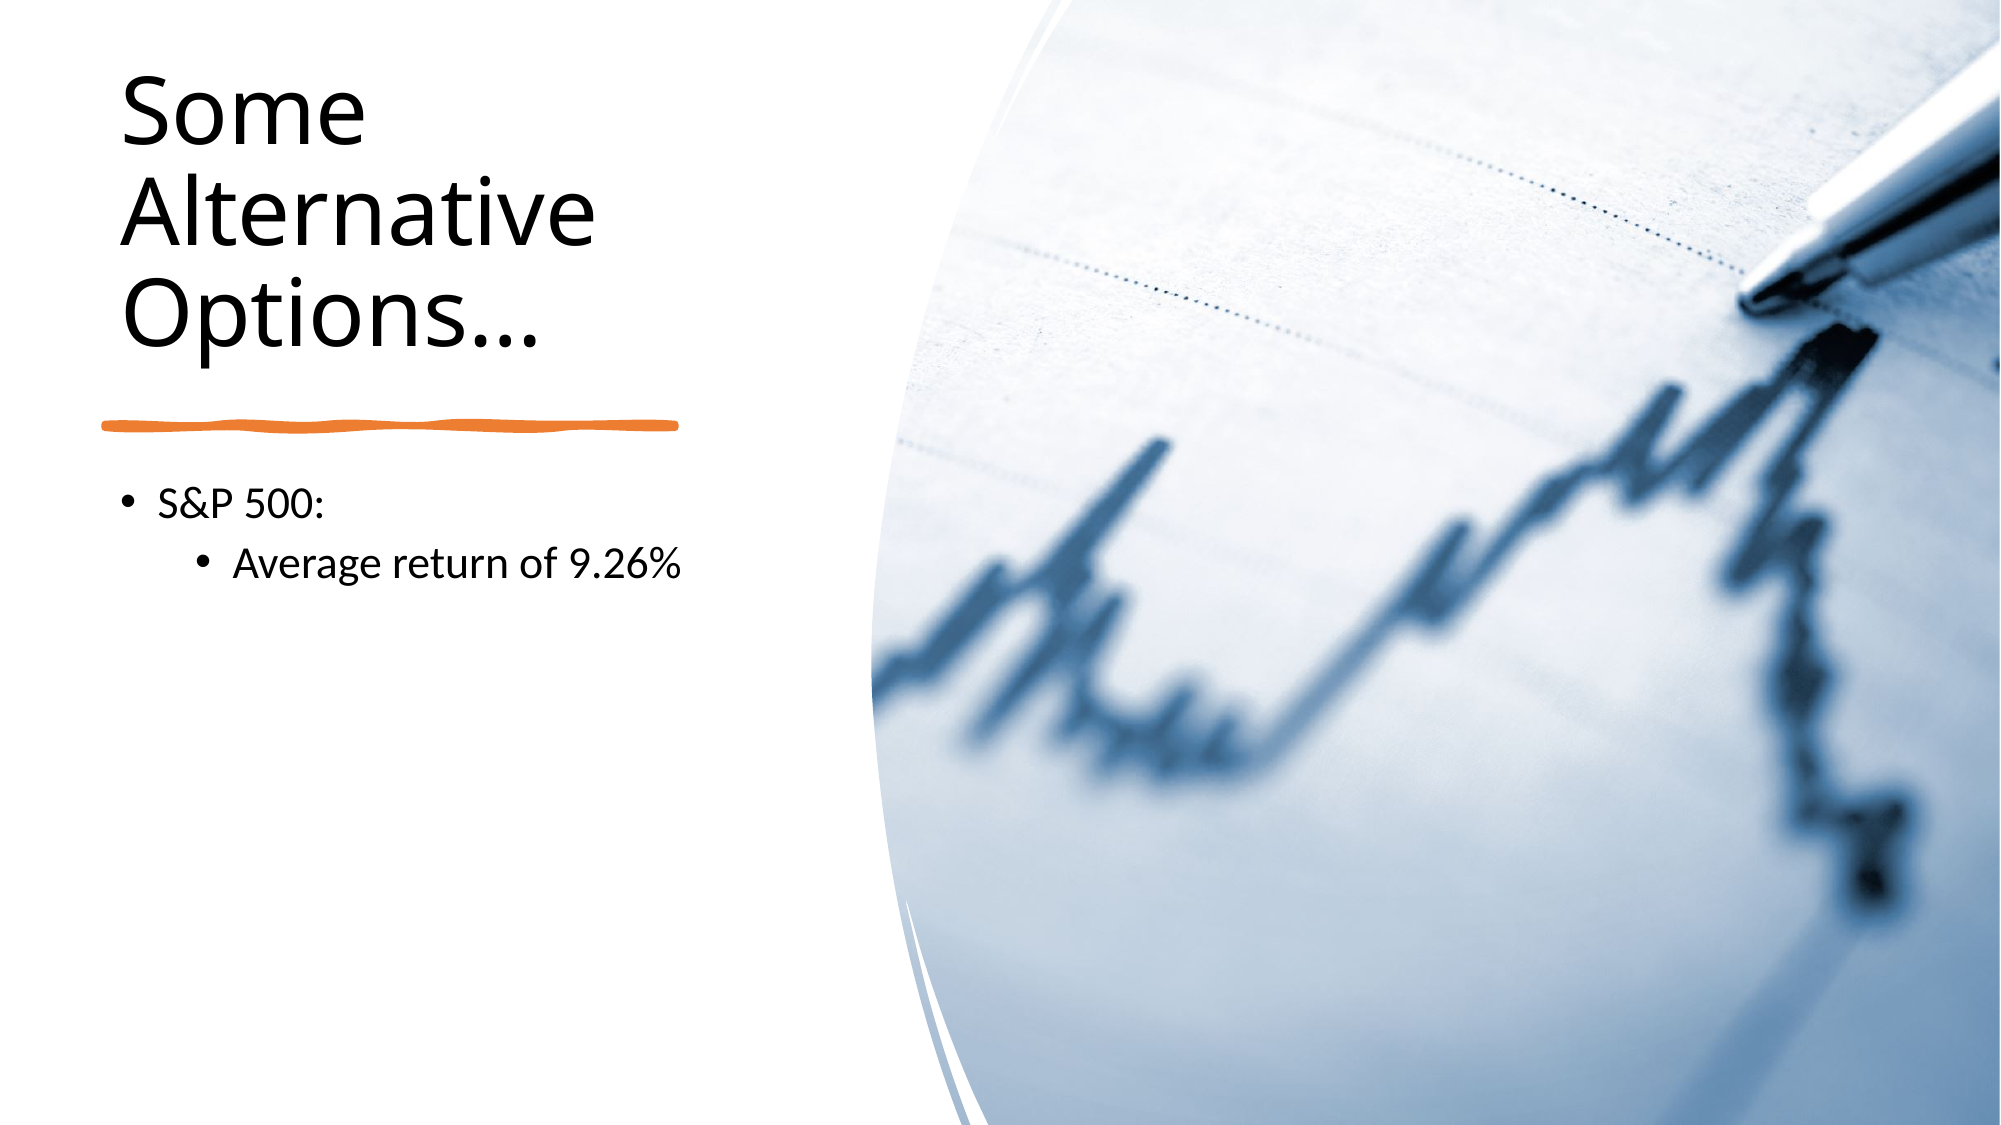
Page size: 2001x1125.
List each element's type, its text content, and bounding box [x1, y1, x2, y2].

text_box [0, 0, 871, 1125]
title Some Alternative Options… [105, 53, 822, 375]
list S&P 500: Average return of 9.26% [105, 471, 802, 1016]
picture [871, 0, 2000, 1125]
text_box [103, 421, 676, 431]
